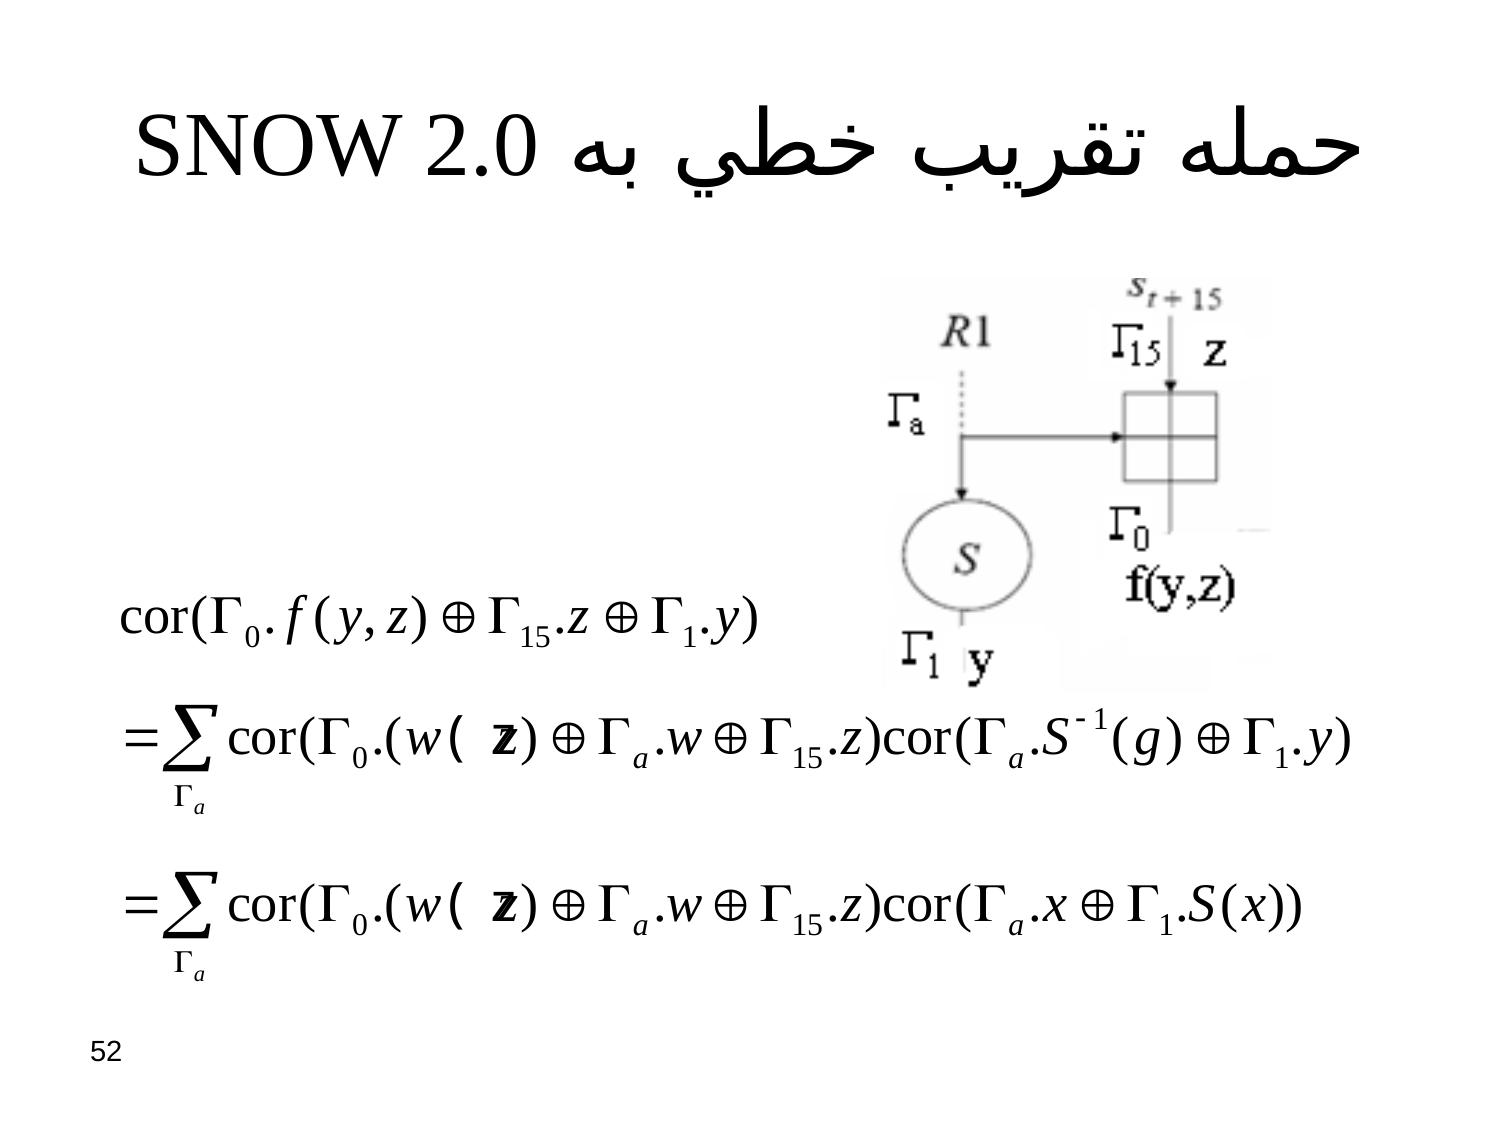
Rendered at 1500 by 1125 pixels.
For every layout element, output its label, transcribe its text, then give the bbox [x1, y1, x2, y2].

title حمله تقريب خطي به SNOW 2.0 [75, 190, 1425, 233]
slide_number 52 [75, 1024, 425, 1103]
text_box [112, 582, 1365, 994]
title حمله تقريب خطي به SNOW 2.0 [75, 45, 1425, 188]
picture [881, 278, 1271, 693]
